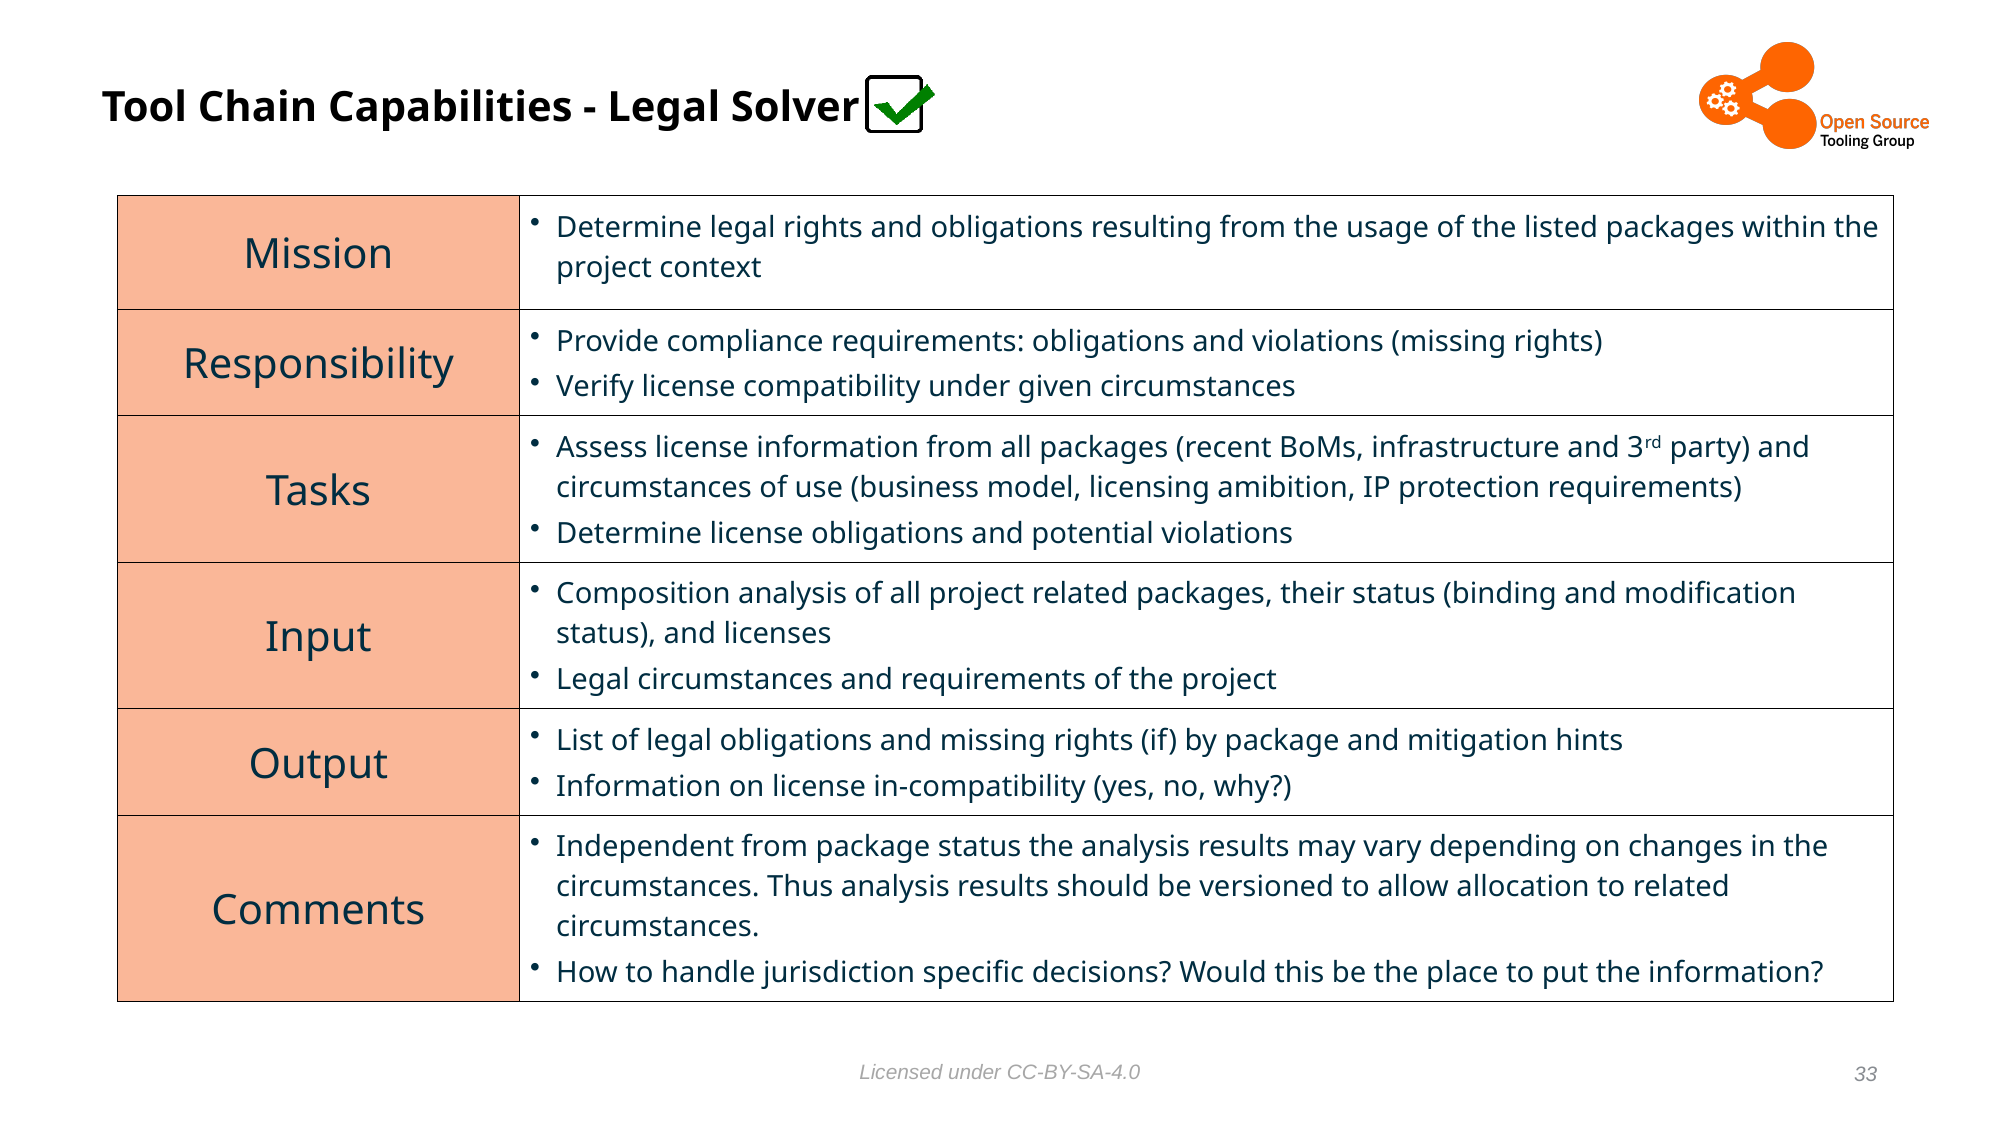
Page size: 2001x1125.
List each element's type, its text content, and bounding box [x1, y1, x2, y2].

table_cell Provide compliance requirements: obligations and violations (missing rights) Verify license compatibility under given circumstances [520, 310, 1893, 415]
table_cell Responsibility [118, 310, 519, 415]
table_header Determine legal rights and obligations resulting from the usage of the listed packages within the project context [520, 196, 1893, 309]
table_cell List of legal obligations and missing rights (if) by package and mitigation hints Information on license in-compatibility (yes, no, why?) [520, 709, 1893, 815]
table_cell Comments [118, 816, 519, 1001]
table_cell Assess license information from all packages (recent BoMs, infrastructure and 3rd party) and circumstances of use (business model, licensing amibition, IP protection requirements) Determine license obligations and potential violations [520, 416, 1893, 562]
table_cell Independent from package status the analysis results may vary depending on changes in the circumstances. Thus analysis results should be versioned to allow allocation to related circumstances. How to handle jurisdiction specific decisions? Would this be the place to put the information? [520, 816, 1893, 1001]
title Tool Chain Capabilities - Legal Solver [93, 58, 1707, 157]
table_cell Input [118, 563, 519, 708]
table_cell Tasks [118, 416, 519, 562]
table_header Mission [118, 196, 519, 309]
slide_number 33 [1843, 1053, 1886, 1092]
picture [1699, 42, 1929, 149]
table_cell Composition analysis of all project related packages, their status (binding and modification status), and licenses Legal circumstances and requirements of the project [520, 563, 1893, 708]
picture [865, 75, 936, 134]
table_cell Output [118, 709, 519, 815]
